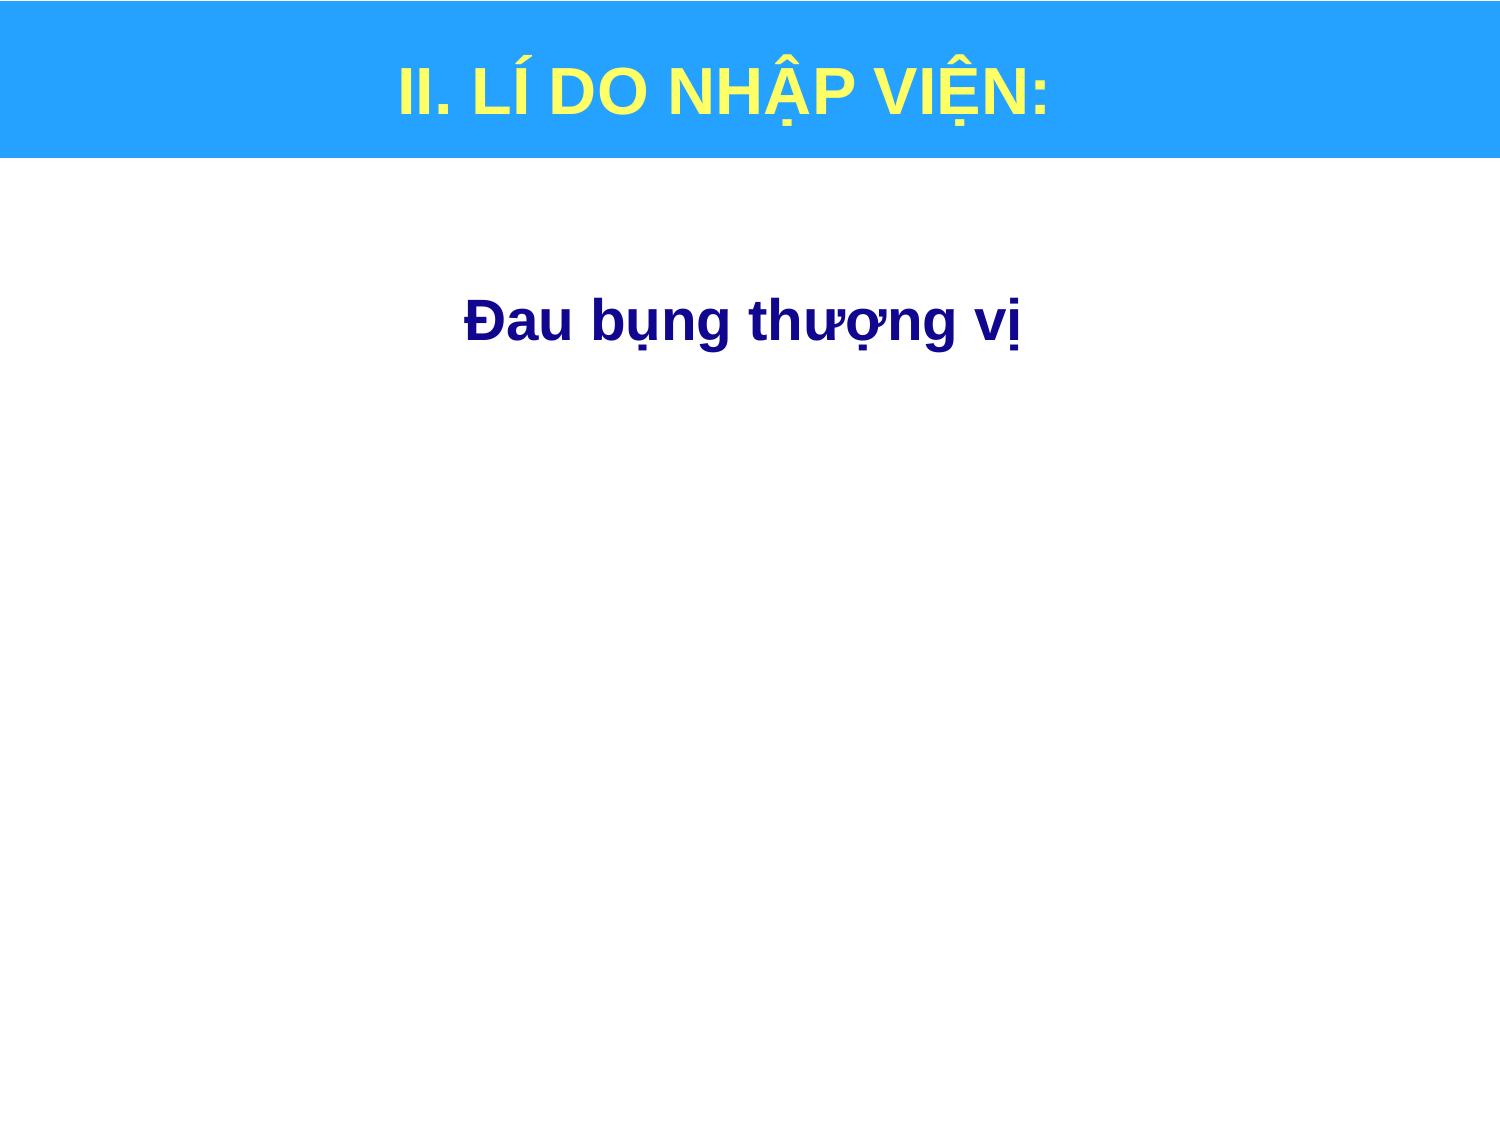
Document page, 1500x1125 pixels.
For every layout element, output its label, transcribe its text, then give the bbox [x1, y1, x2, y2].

title II. LÍ DO NHẬP VIỆN: [87, 24, 1363, 150]
text_box Đau bụng thượng vị [87, 239, 1400, 360]
